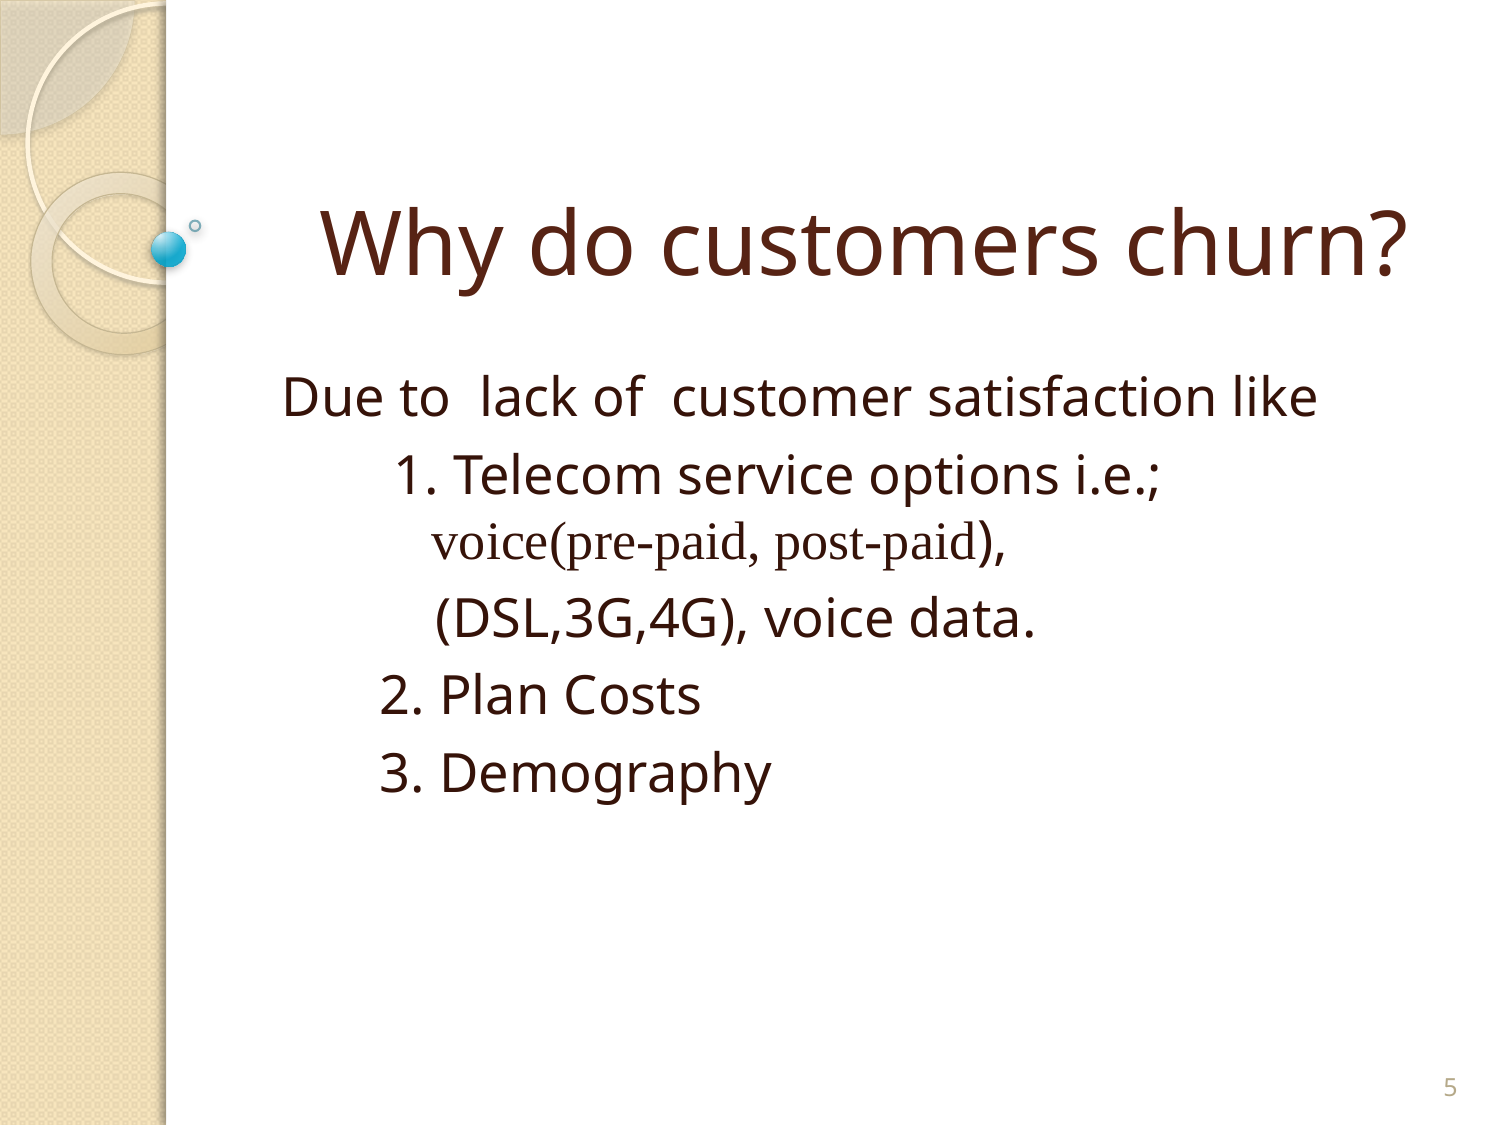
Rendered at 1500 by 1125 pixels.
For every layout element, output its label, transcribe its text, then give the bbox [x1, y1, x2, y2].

title Why do customers churn? [234, 59, 1450, 301]
subtitle Due to lack of customer satisfaction like 1. Telecom service options i.e.; voice(pre-paid, post-paid), (DSL,3G,4G), voice data. 2. Plan Costs 3. Demography [262, 362, 1453, 938]
slide_number 5 [1413, 1034, 1488, 1113]
